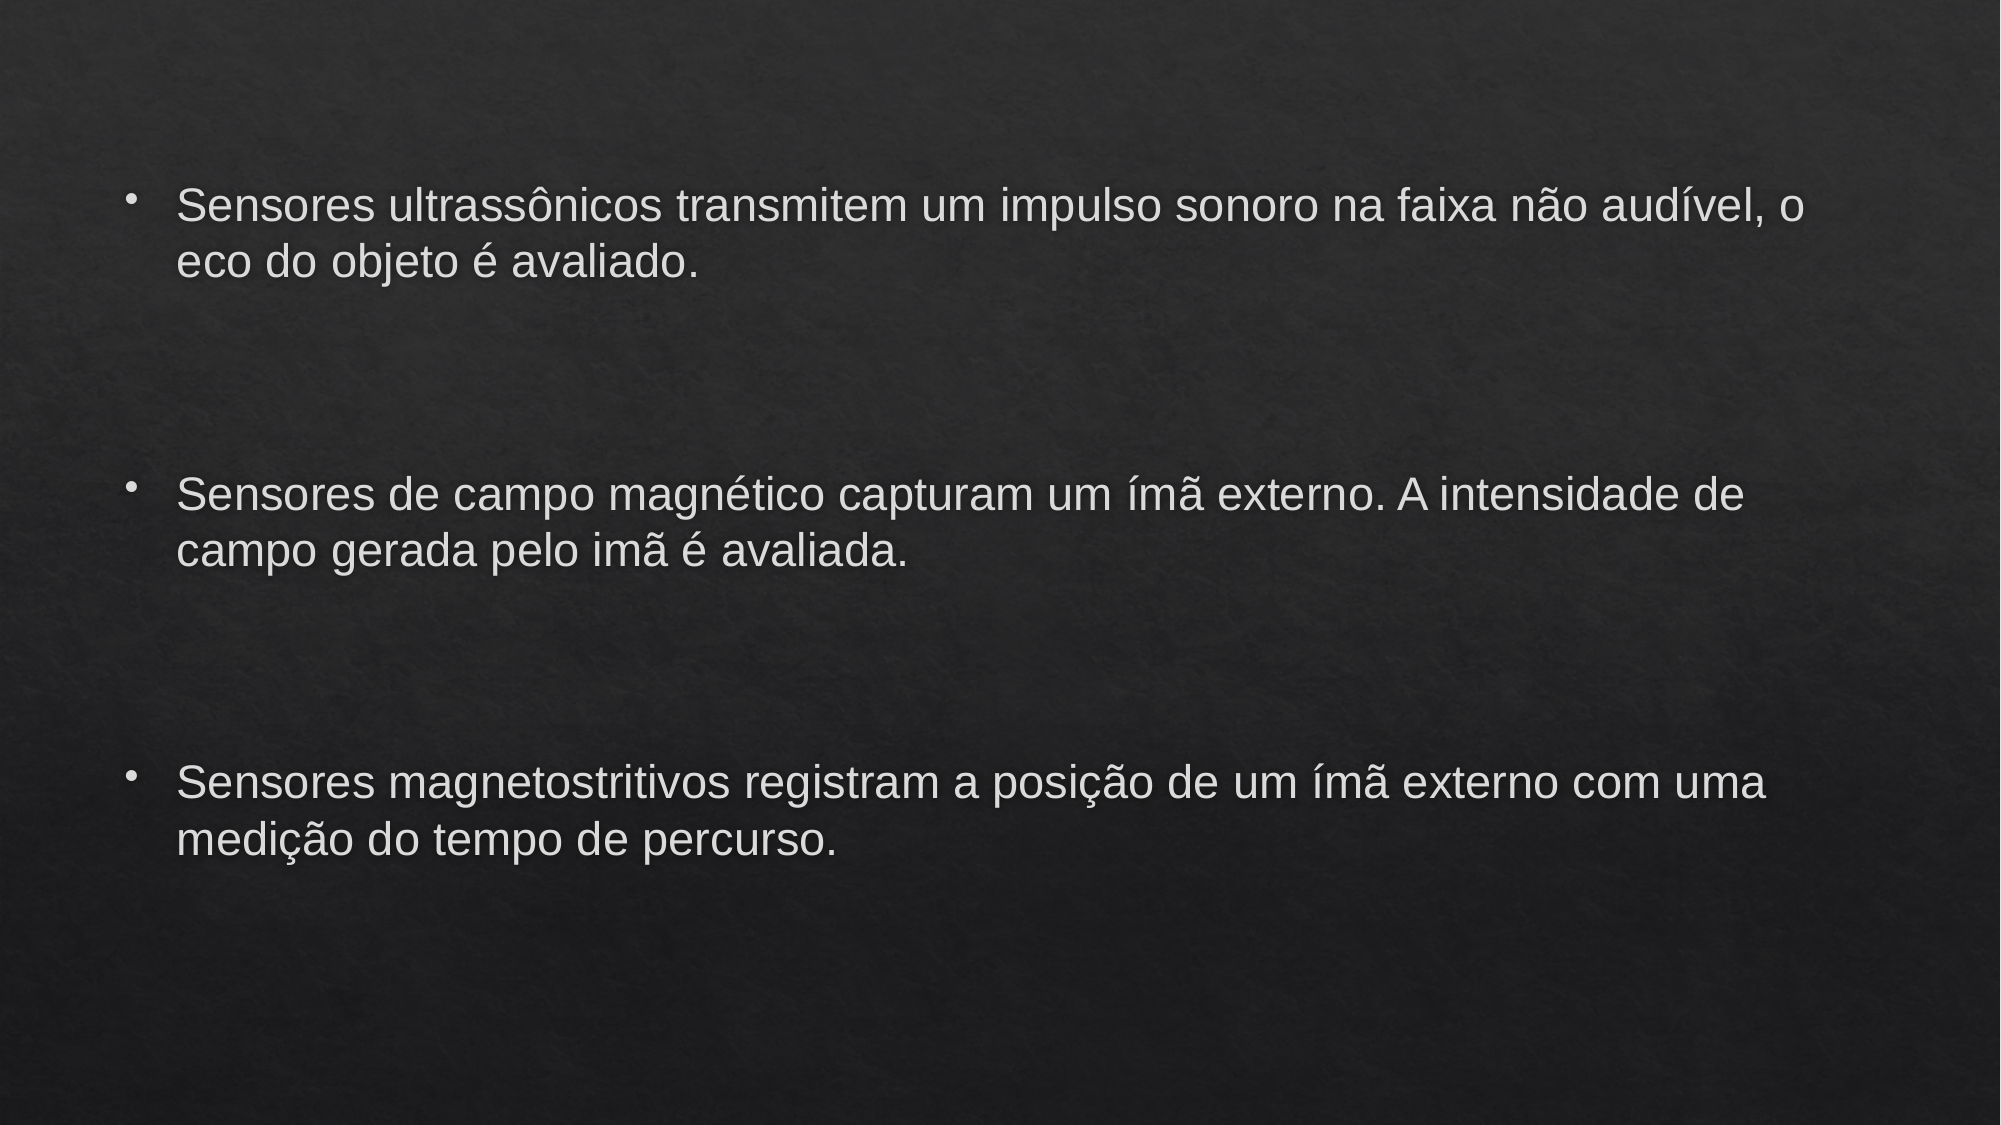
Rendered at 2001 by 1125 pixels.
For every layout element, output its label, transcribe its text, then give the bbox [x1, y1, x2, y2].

list Sensores ultrassônicos transmitem um impulso sonoro na faixa não audível, o eco do objeto é avaliado. Sensores de campo magnético capturam um ímã externo. A intensidade de campo gerada pelo imã é avaliada. Sensores magnetostritivos registram a posição de um ímã externo com uma medição do tempo de percurso. [104, 166, 1830, 876]
